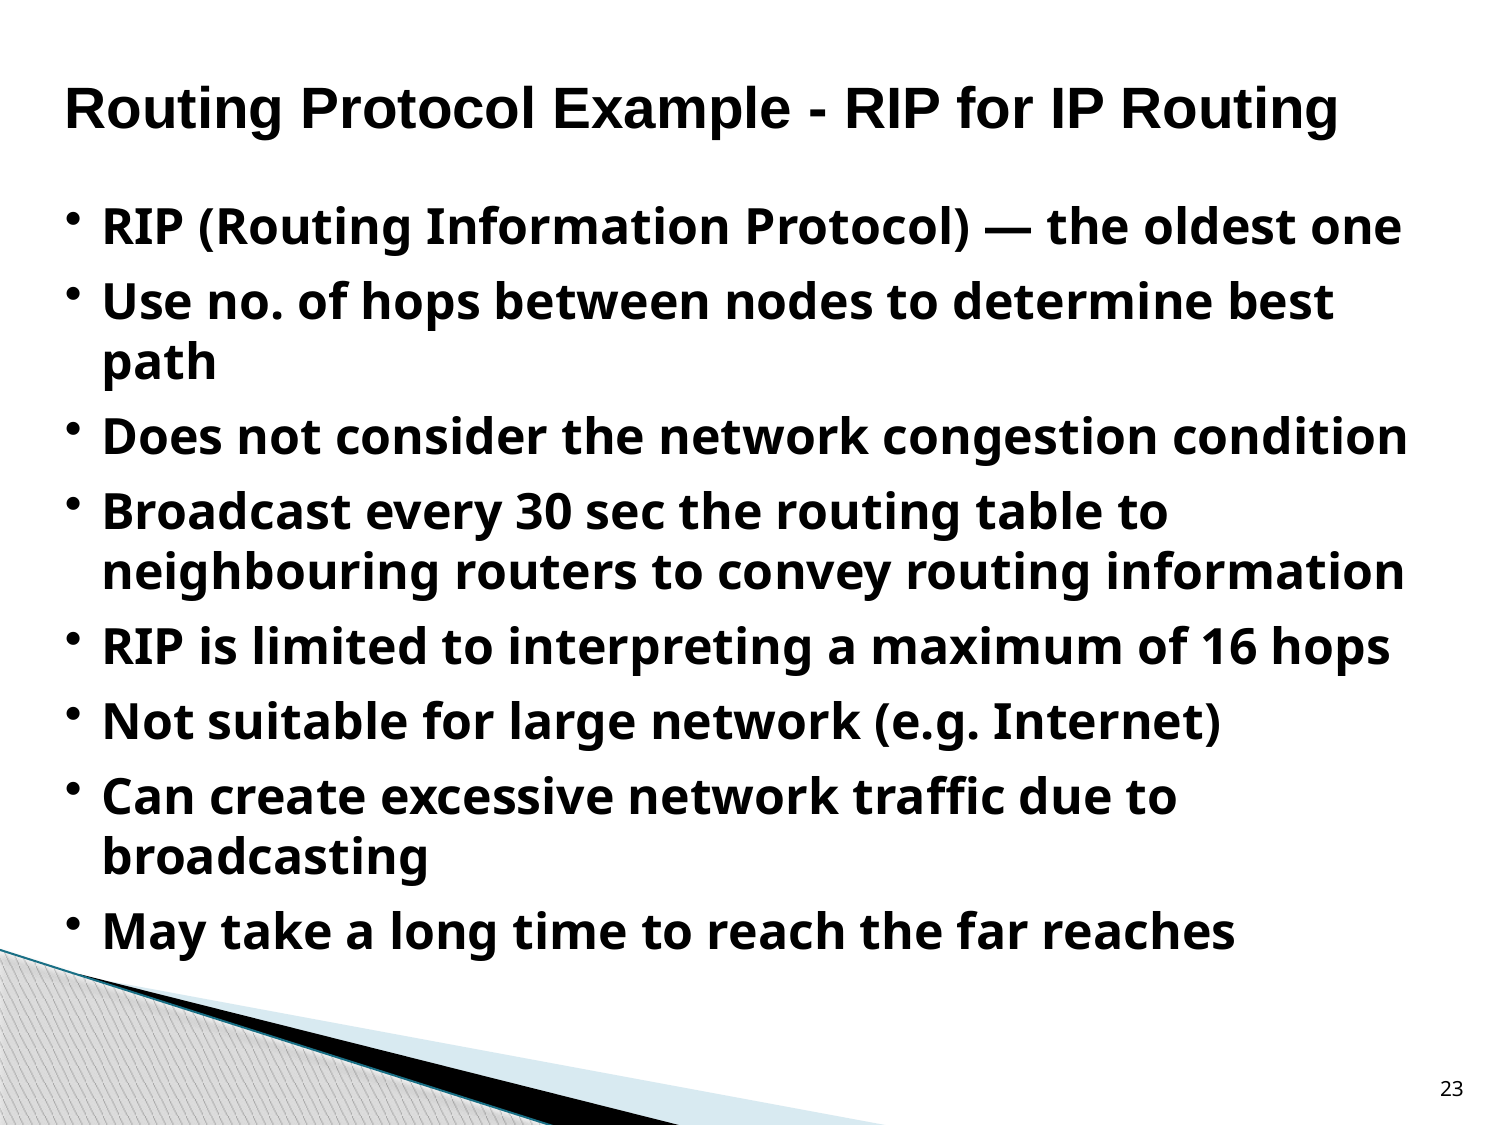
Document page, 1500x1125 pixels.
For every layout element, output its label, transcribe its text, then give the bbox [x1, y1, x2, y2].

text_box Routing Protocol Example - RIP for IP Routing [50, 62, 1438, 148]
text_box RIP (Routing Information Protocol) ― the oldest one Use no. of hops between nodes to determine best path Does not consider the network congestion condition Broadcast every 30 sec the routing table to neighbouring routers to convey routing information RIP is limited to interpreting a maximum of 16 hops Not suitable for large network (e.g. Internet) Can create excessive network traffic due to broadcasting May take a long time to reach the far reaches [49, 187, 1463, 968]
slide_number 23 [1418, 1051, 1479, 1112]
